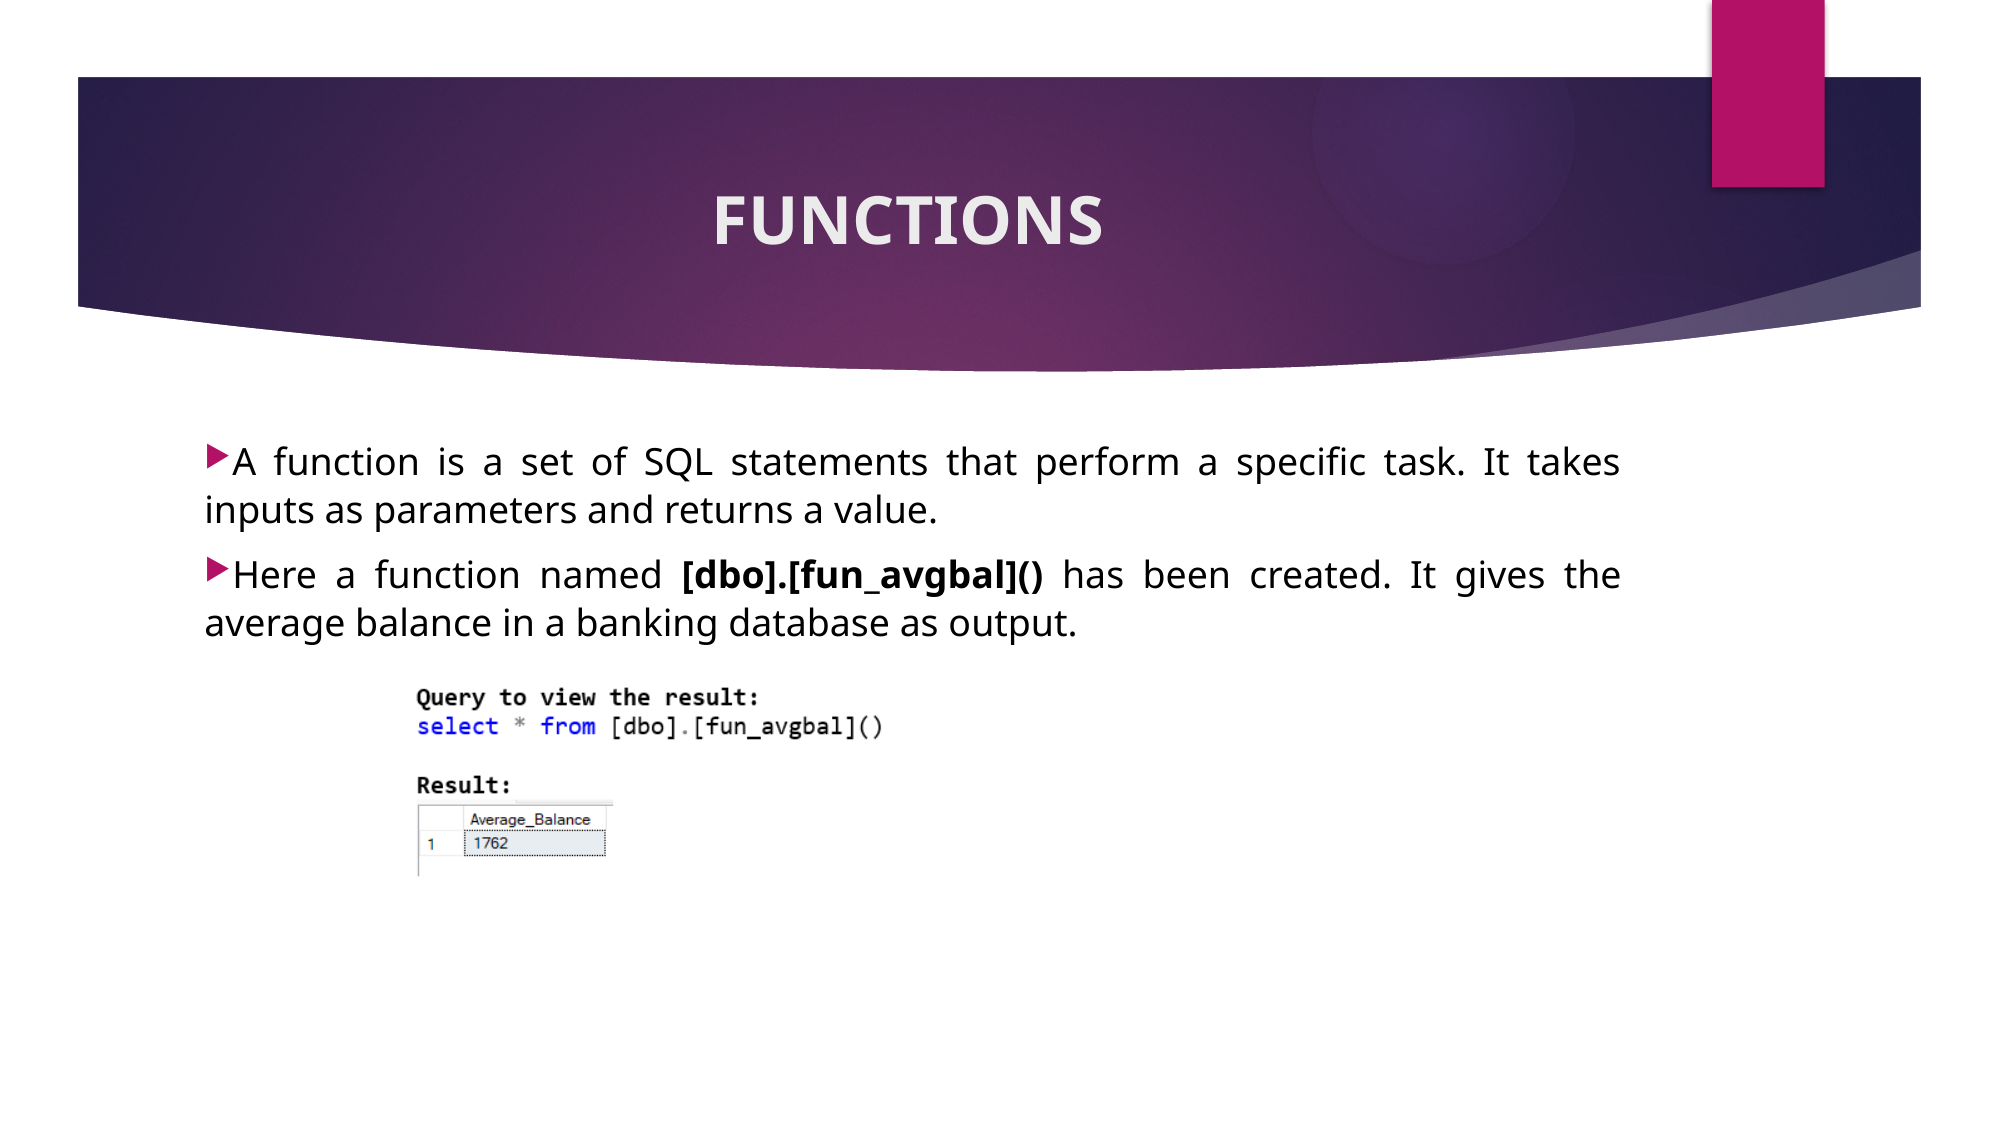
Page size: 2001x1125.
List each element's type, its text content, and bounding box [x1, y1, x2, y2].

list A function is a set of SQL statements that perform a specific task. It takes inputs as parameters and returns a value. Here a function named [dbo].[fun_avgbal]() has been created. It gives the average balance in a banking database as output. [189, 427, 1638, 988]
title FUNCTIONS [189, 159, 1627, 276]
picture [403, 679, 1001, 894]
